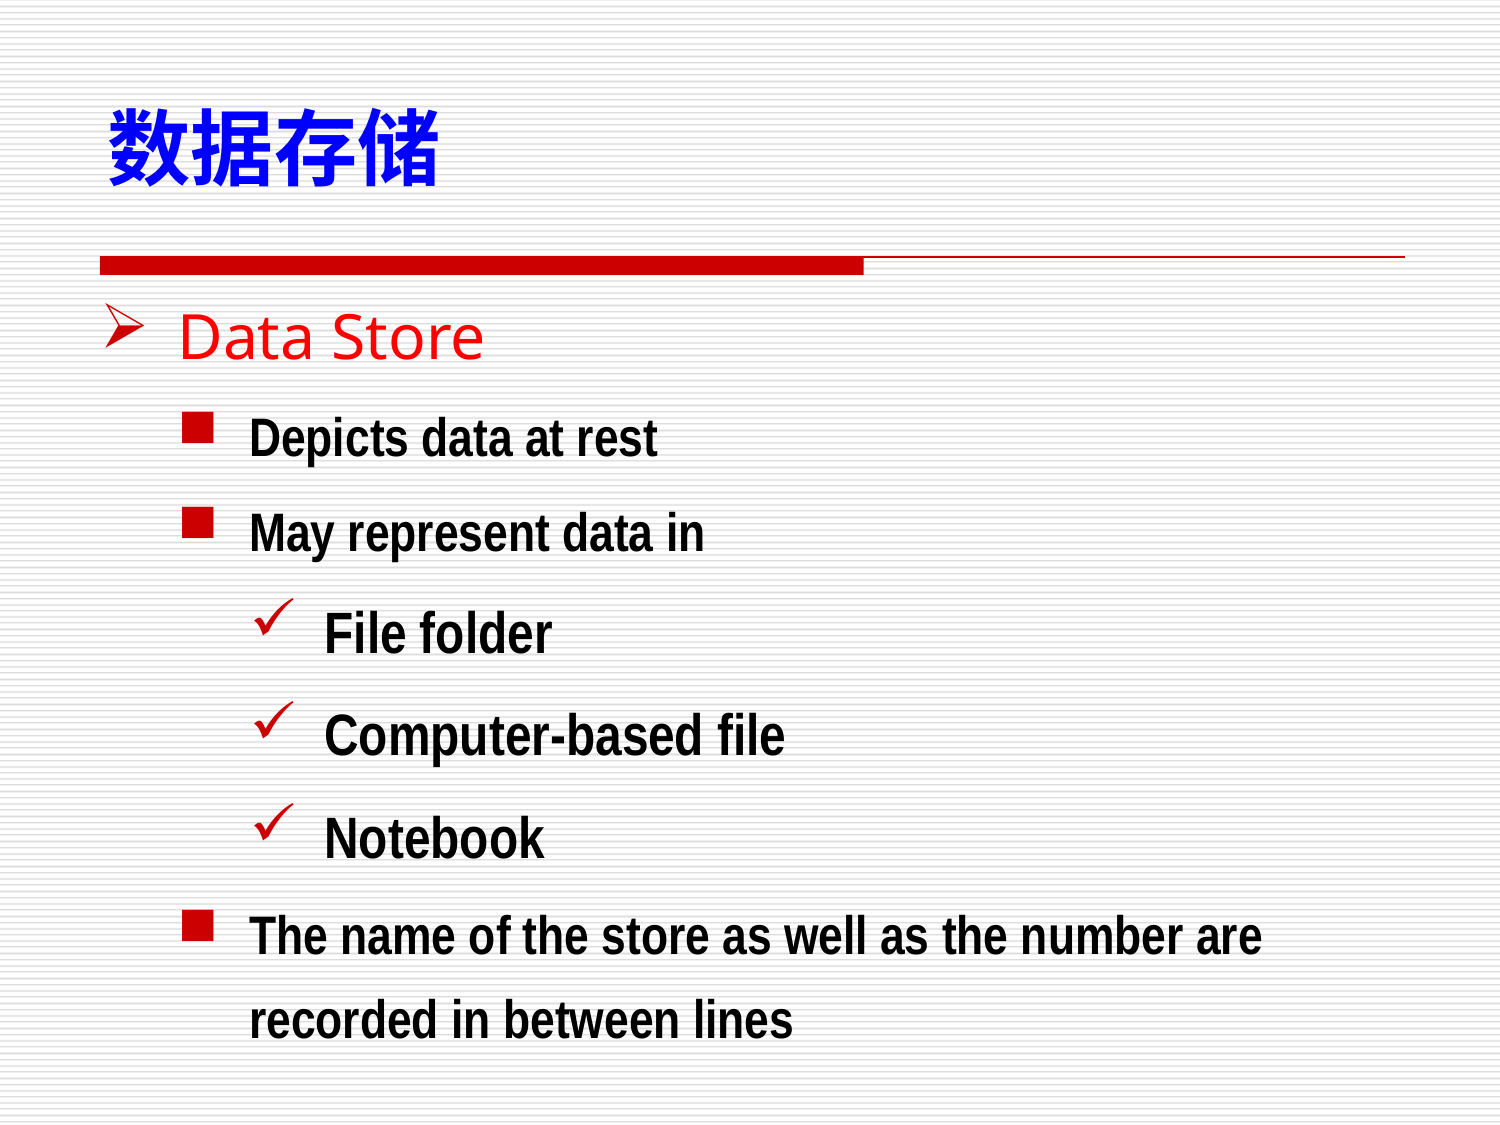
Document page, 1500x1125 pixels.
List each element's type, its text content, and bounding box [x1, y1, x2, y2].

picture [0, 0, 1500, 1125]
text_box 数据存储 [92, 97, 1268, 196]
text_box Data Store Depicts data at rest May represent data in File folder Computer-based file Notebook The name of the store as well as the number are recorded in between lines [85, 289, 1408, 1112]
